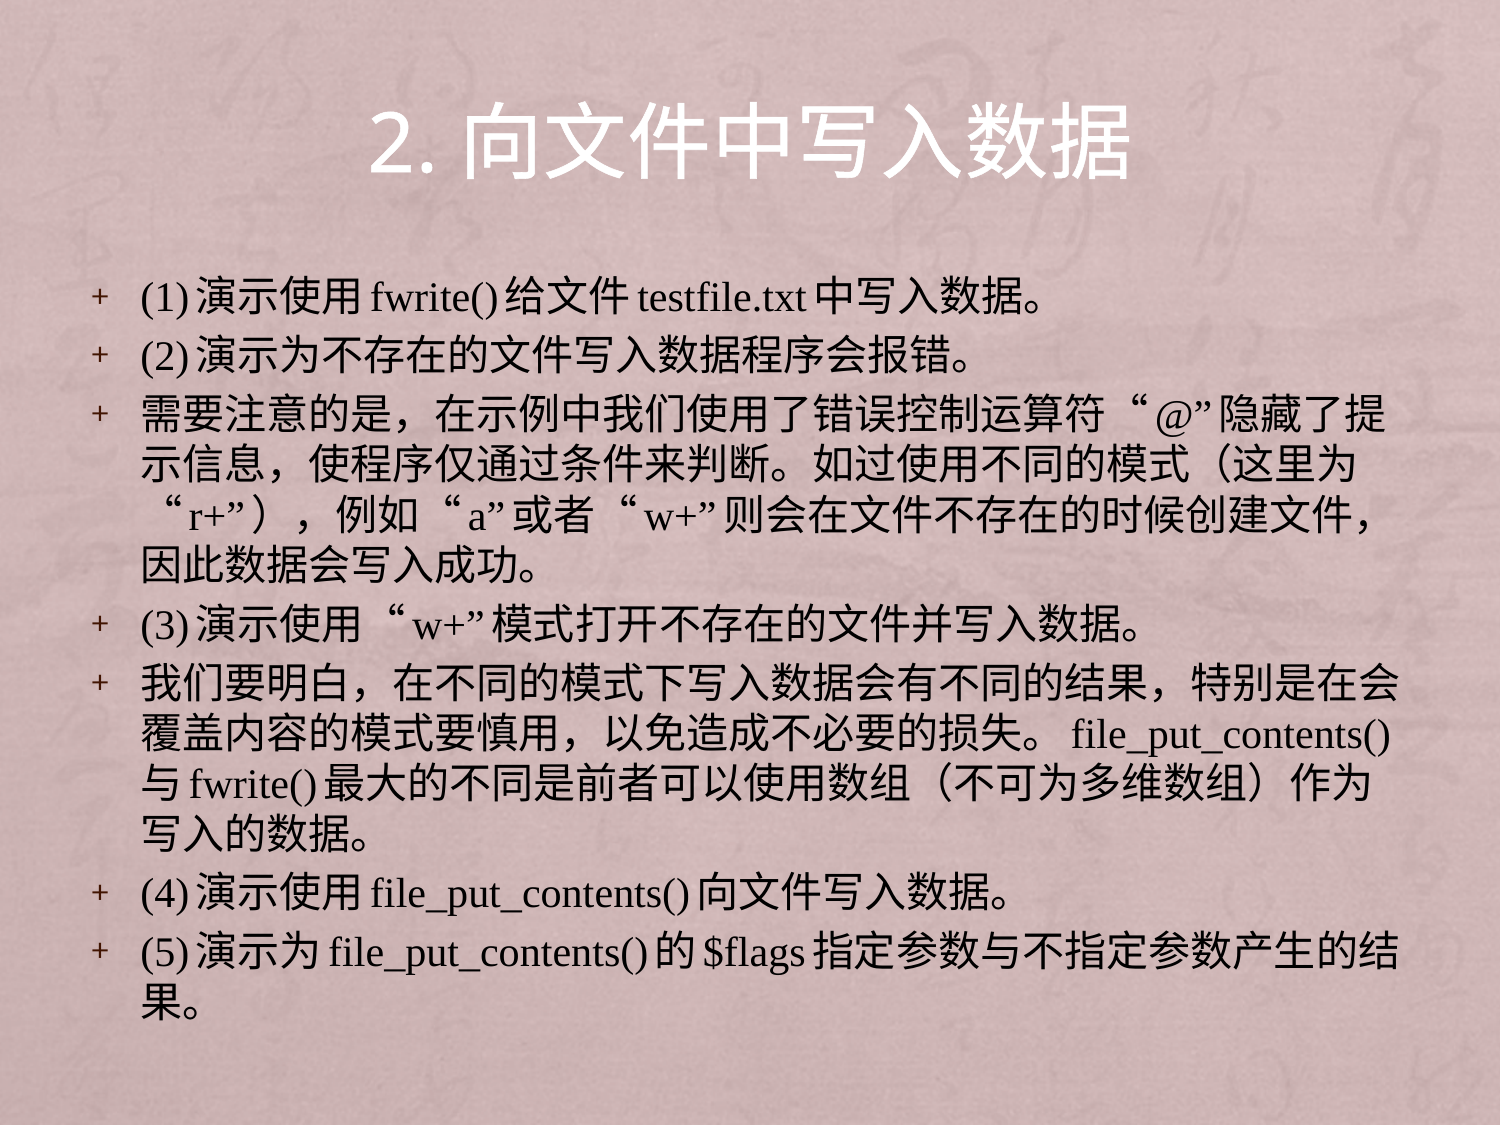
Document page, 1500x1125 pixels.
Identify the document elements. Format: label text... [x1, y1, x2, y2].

title 2.向文件中写入数据 [75, 45, 1425, 233]
list (1)演示使用fwrite()给文件testfile.txt中写入数据。 (2)演示为不存在的文件写入数据程序会报错。 需要注意的是，在示例中我们使用了错误控制运算符“@”隐藏了提示信息，使程序仅通过条件来判断。如过使用不同的模式（这里为“r+”），例如“a”或者“w+”则会在文件不存在的时候创建文件，因此数据会写入成功。 (3)演示使用“w+”模式打开不存在的文件并写入数据。 我们要明白，在不同的模式下写入数据会有不同的结果，特别是在会覆盖内容的模式要慎用，以免造成不必要的损失。file_put_contents()与fwrite()最大的不同是前者可以使用数组（不可为多维数组）作为写入的数据。 (4)演示使用file_put_contents()向文件写入数据。 (5)演示为file_put_contents()的$flags指定参数与不指定参数产生的结果。 [75, 262, 1425, 1038]
